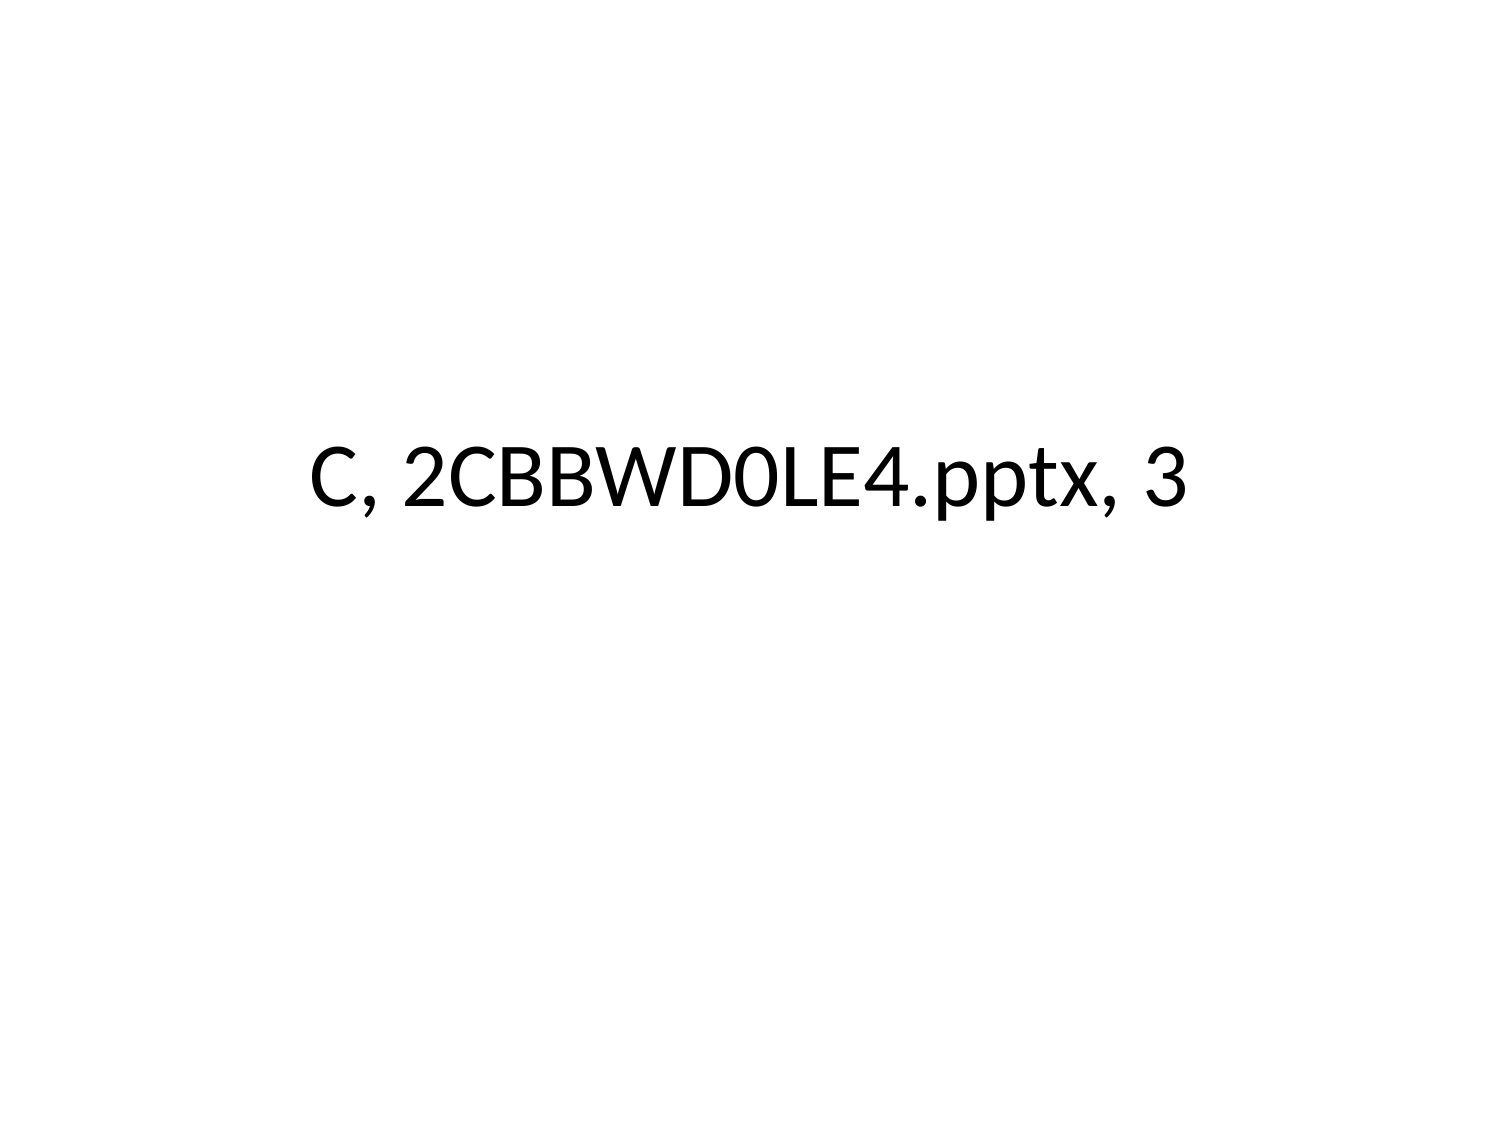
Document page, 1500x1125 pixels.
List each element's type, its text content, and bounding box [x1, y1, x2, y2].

title C, 2CBBWD0LE4.pptx, 3 [112, 349, 1388, 591]
